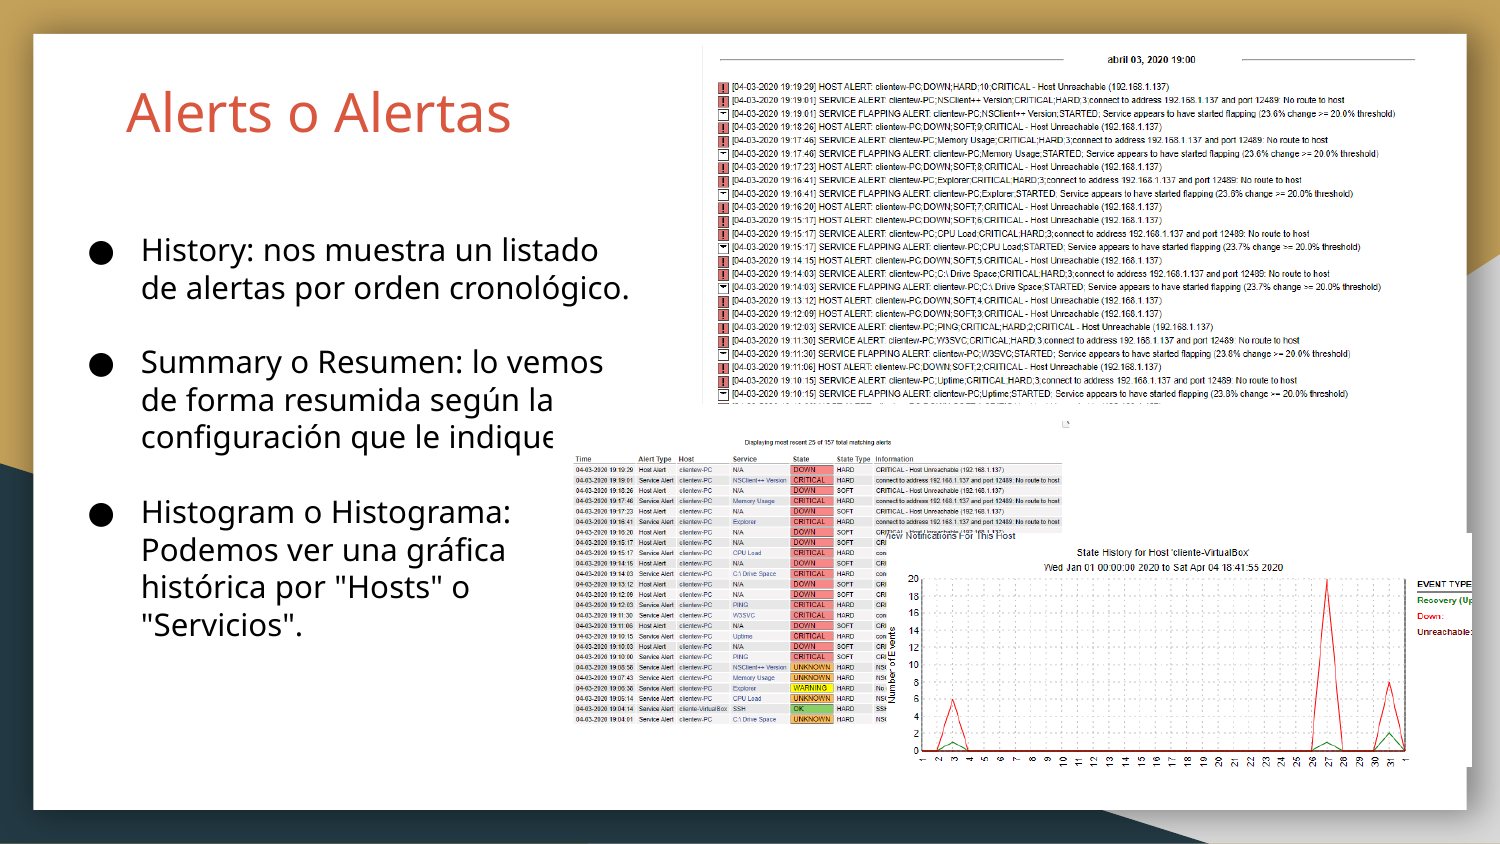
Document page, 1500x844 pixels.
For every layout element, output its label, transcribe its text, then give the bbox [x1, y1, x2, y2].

picture [701, 44, 1416, 404]
title Alerts o Alertas [36, 63, 696, 200]
text_box History: nos muestra un listado de alertas por orden cronológico. Summary o Resumen: lo vemos de forma resumida según la configuración que le indiquemos. Histogram o Histograma: Podemos ver una gráfica histórica por "Hosts" o "Servicios". [50, 215, 655, 767]
picture [552, 421, 1473, 767]
